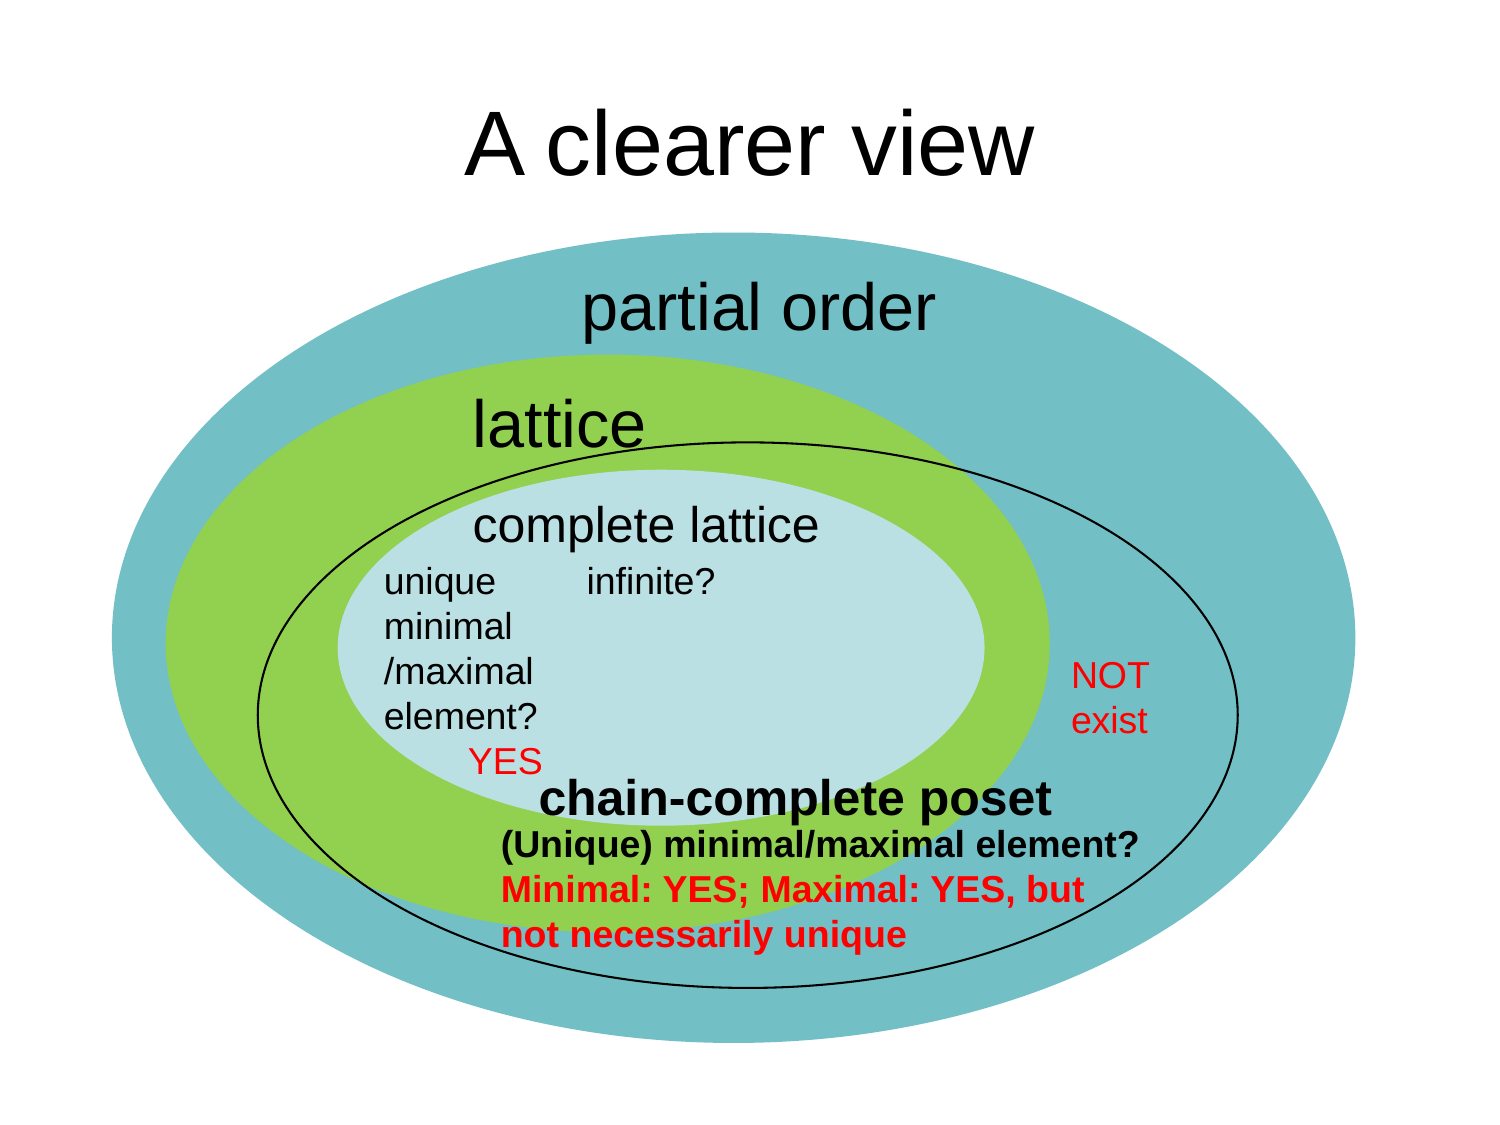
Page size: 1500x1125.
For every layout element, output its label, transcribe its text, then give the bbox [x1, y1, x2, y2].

text_box unique minimal /maximal element? YES [369, 549, 637, 790]
text_box [539, 963, 957, 989]
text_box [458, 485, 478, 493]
text_box infinite? [571, 549, 928, 610]
text_box [256, 441, 1239, 947]
text_box [164, 353, 961, 884]
title A clearer view [74, 44, 1426, 233]
text_box [110, 231, 1357, 1045]
text_box lattice [458, 373, 758, 469]
text_box (Unique) minimal/maximal element? Minimal: YES; Maximal: YES, but not necessarily unique [486, 812, 1164, 963]
text_box NOT exist [1056, 643, 1223, 749]
text_box partial order [566, 256, 972, 352]
text_box chain-complete poset [523, 758, 1093, 812]
